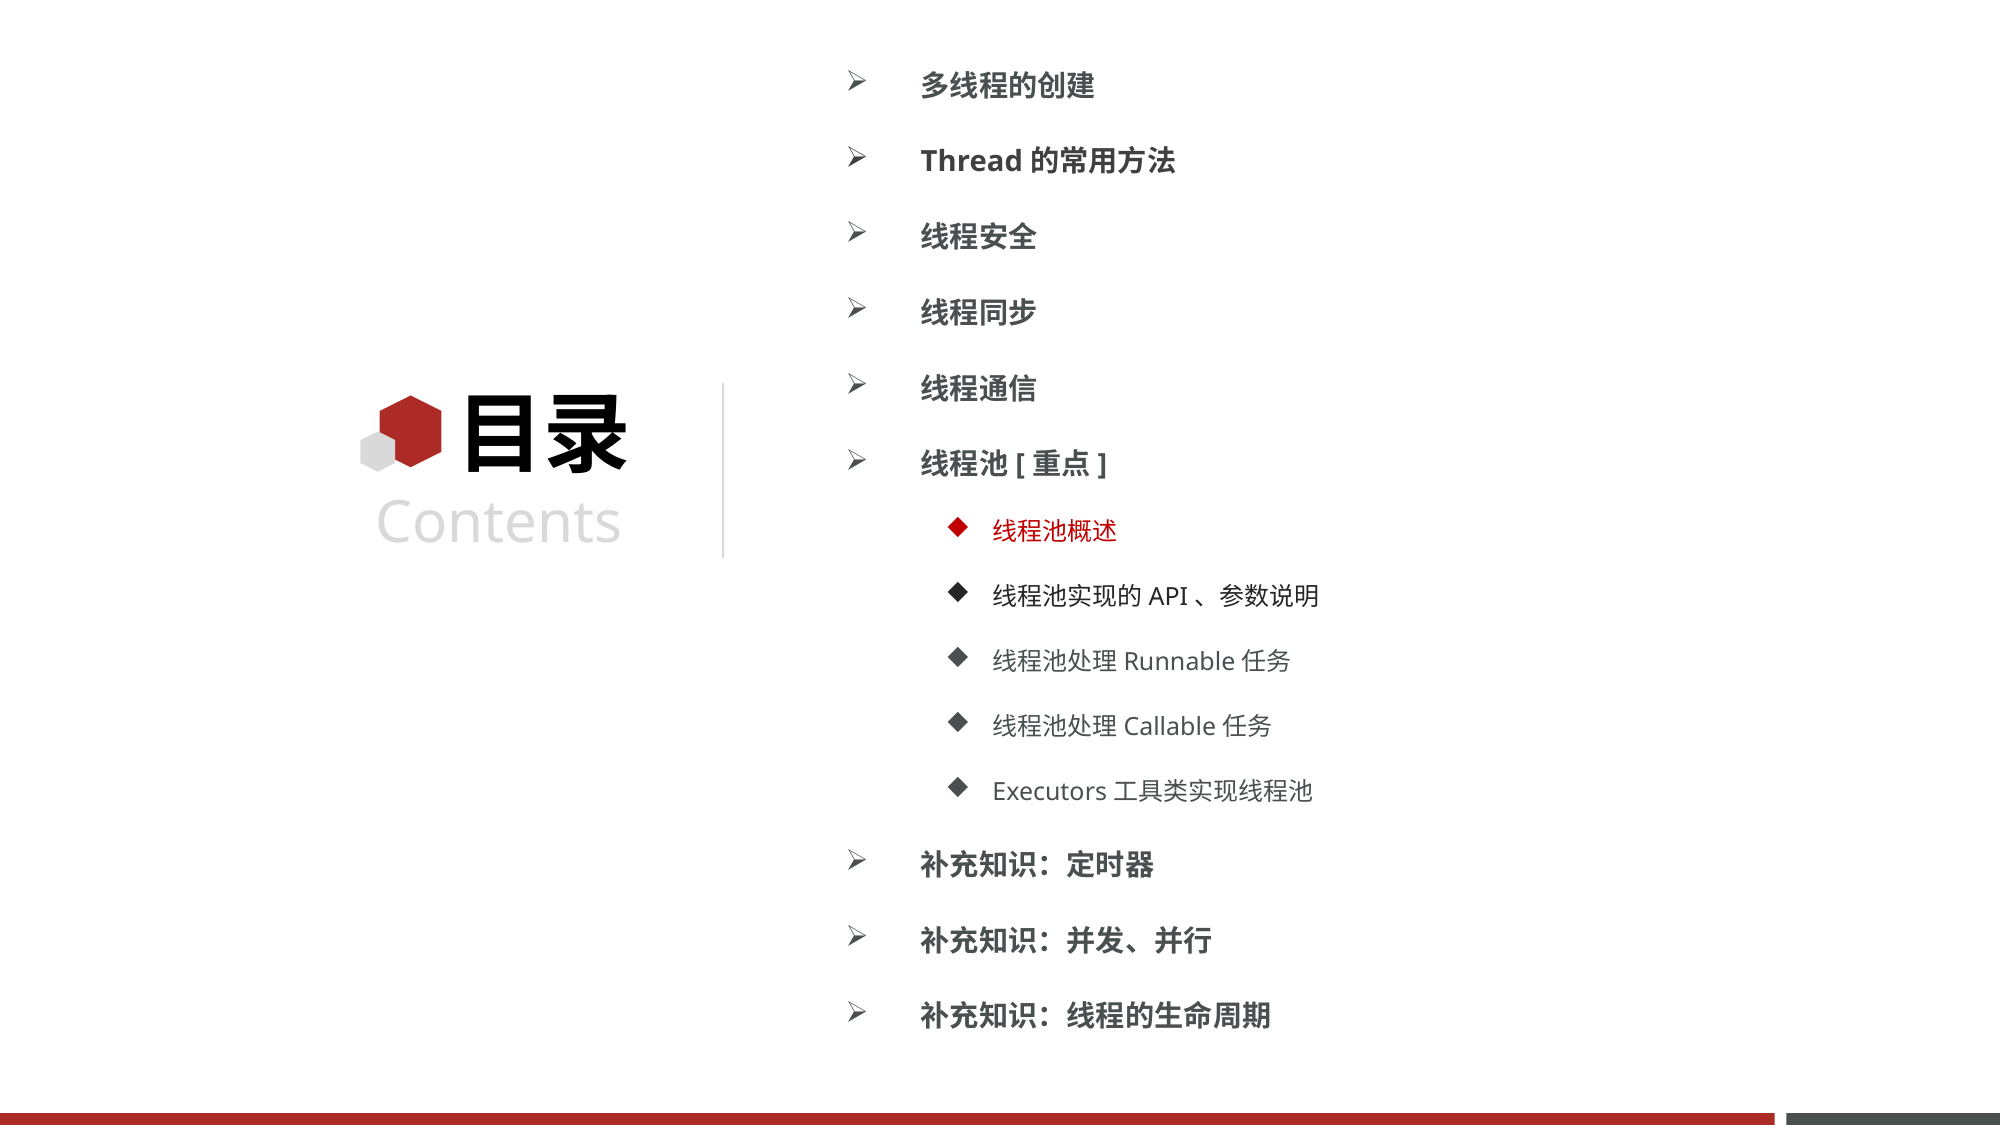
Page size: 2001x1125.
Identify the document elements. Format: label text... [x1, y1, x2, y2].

list 多线程的创建 Thread的常用方法 线程安全 线程同步 线程通信 线程池[重点] 线程池概述 线程池实现的API、参数说明 线程池处理Runnable任务 线程池处理Callable任务 Executors工具类实现线程池 补充知识：定时器 补充知识：并发、并行 补充知识：线程的生命周期 [830, 183, 1811, 882]
